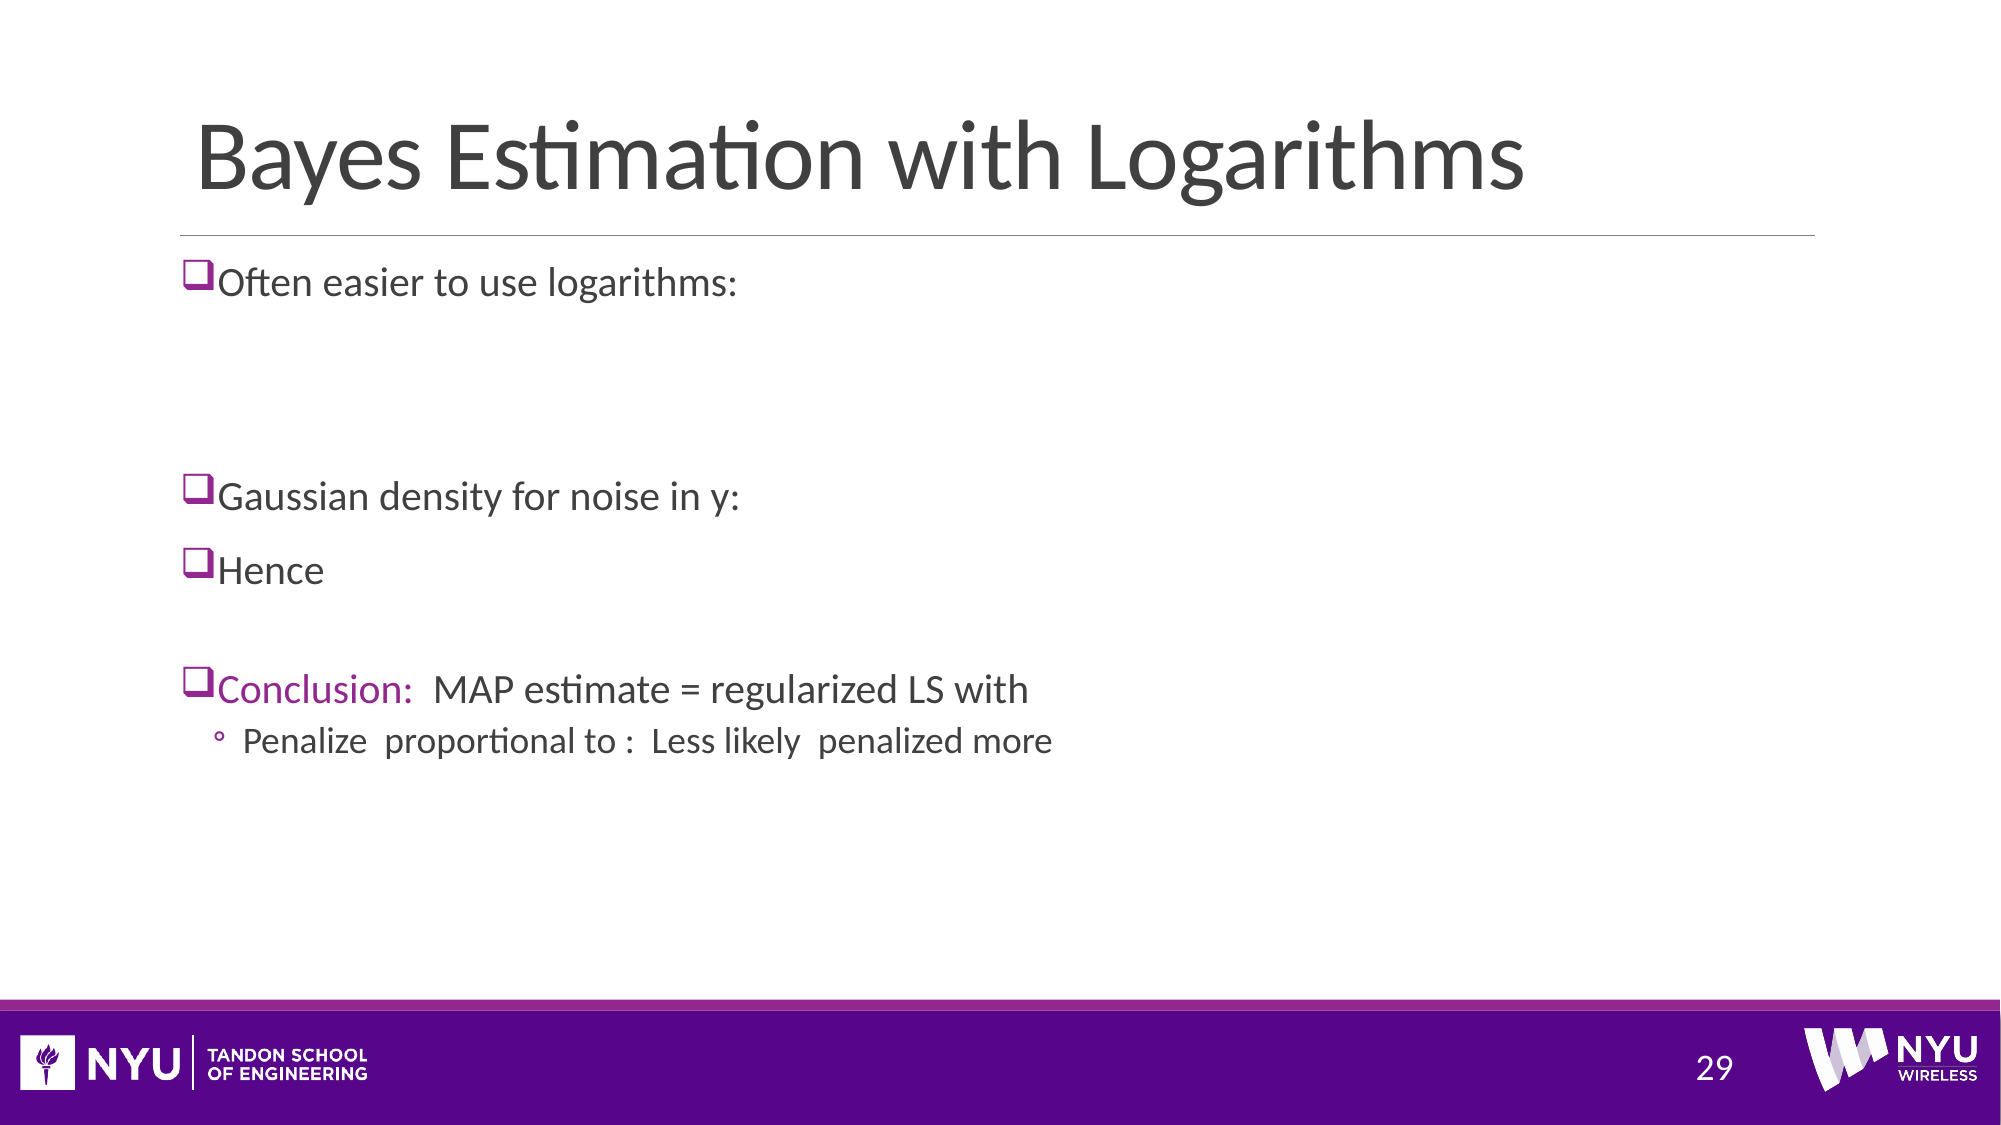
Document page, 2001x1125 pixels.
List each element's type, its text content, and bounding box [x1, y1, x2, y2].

title Bayes Estimation with Logarithms [180, 47, 1830, 218]
slide_number 29 [1533, 1035, 1749, 1096]
